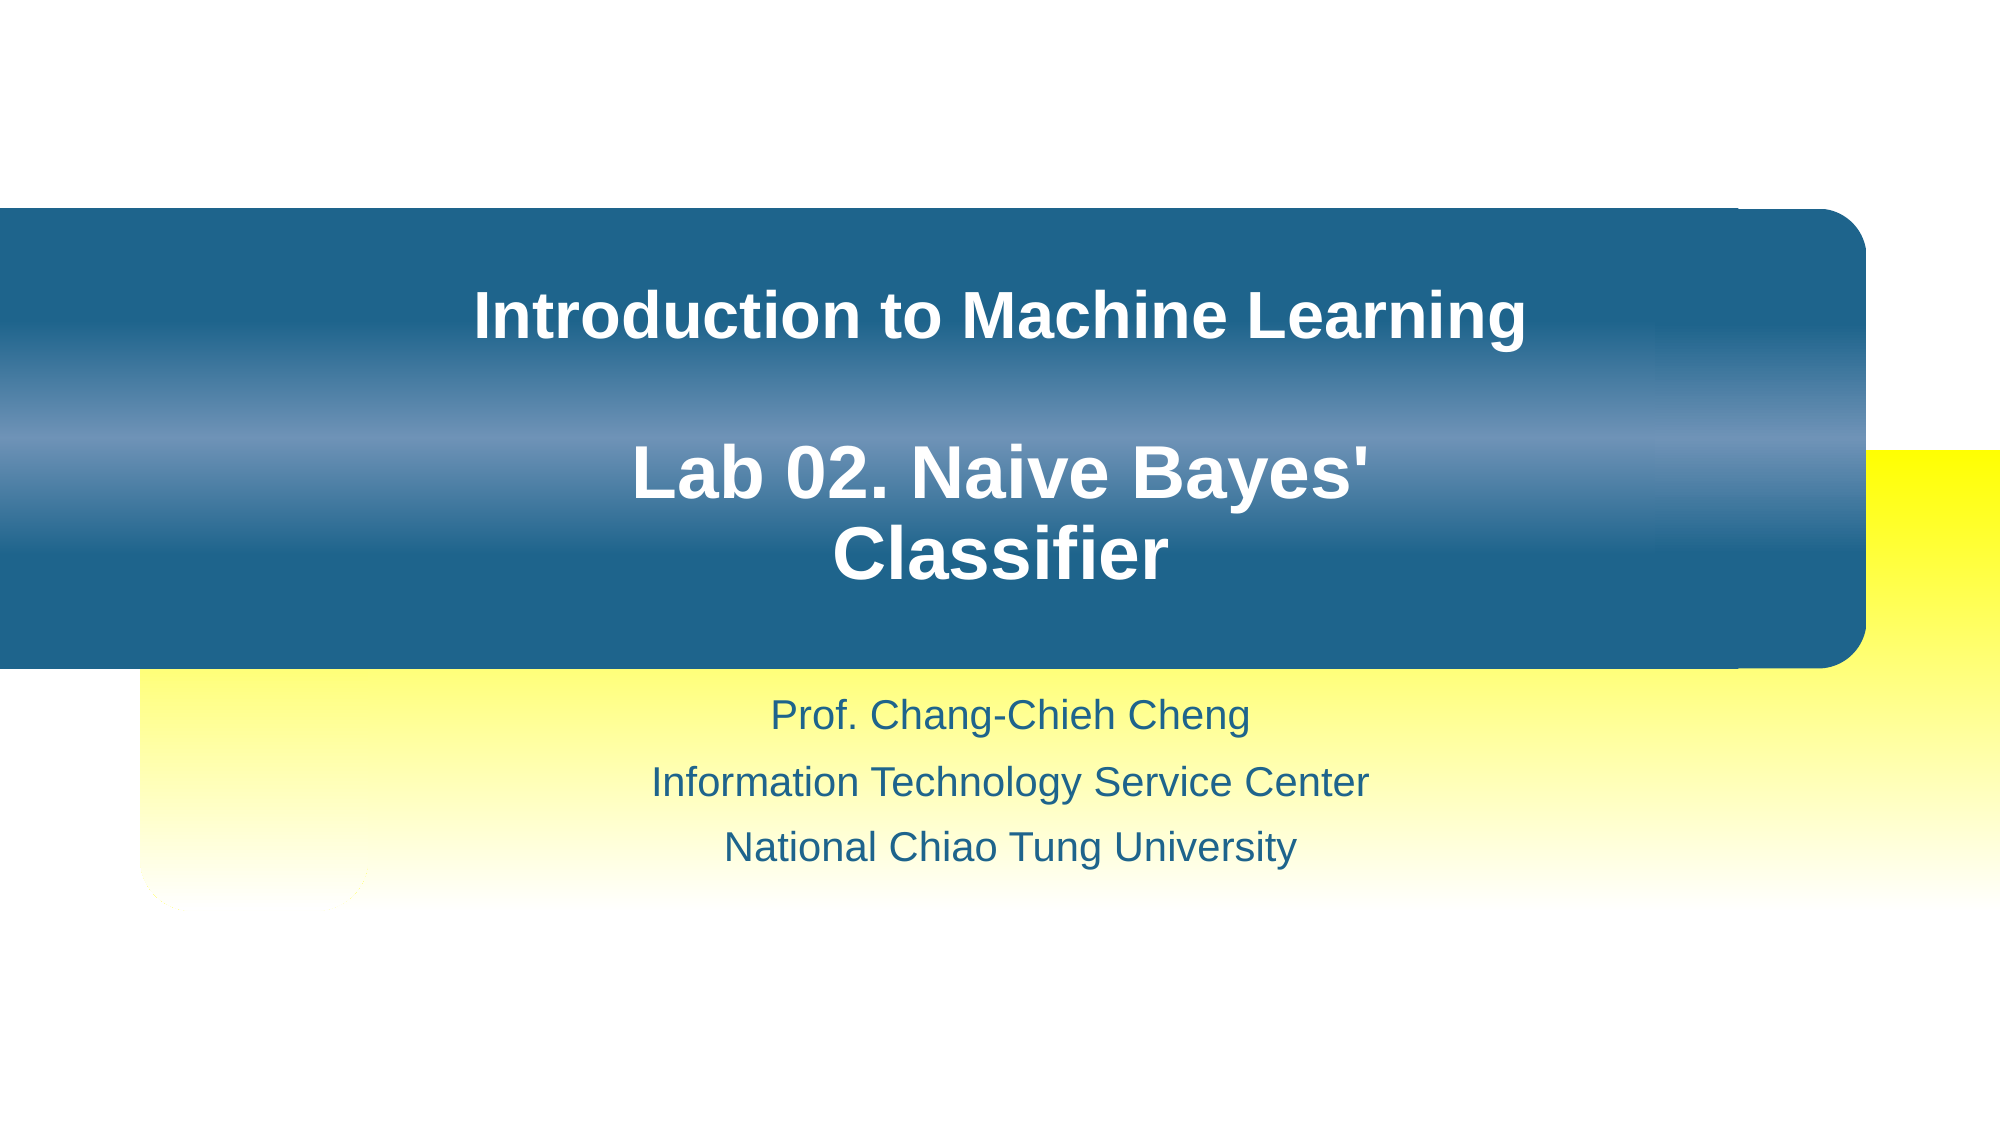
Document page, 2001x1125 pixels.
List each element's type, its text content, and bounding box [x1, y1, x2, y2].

subtitle Prof. Chang-Chieh Cheng Information Technology Service Center National Chiao Tung University [260, 683, 1761, 881]
title Introduction to Machine Learning Lab 02. Naive Bayes' Classifier [440, 214, 1563, 663]
